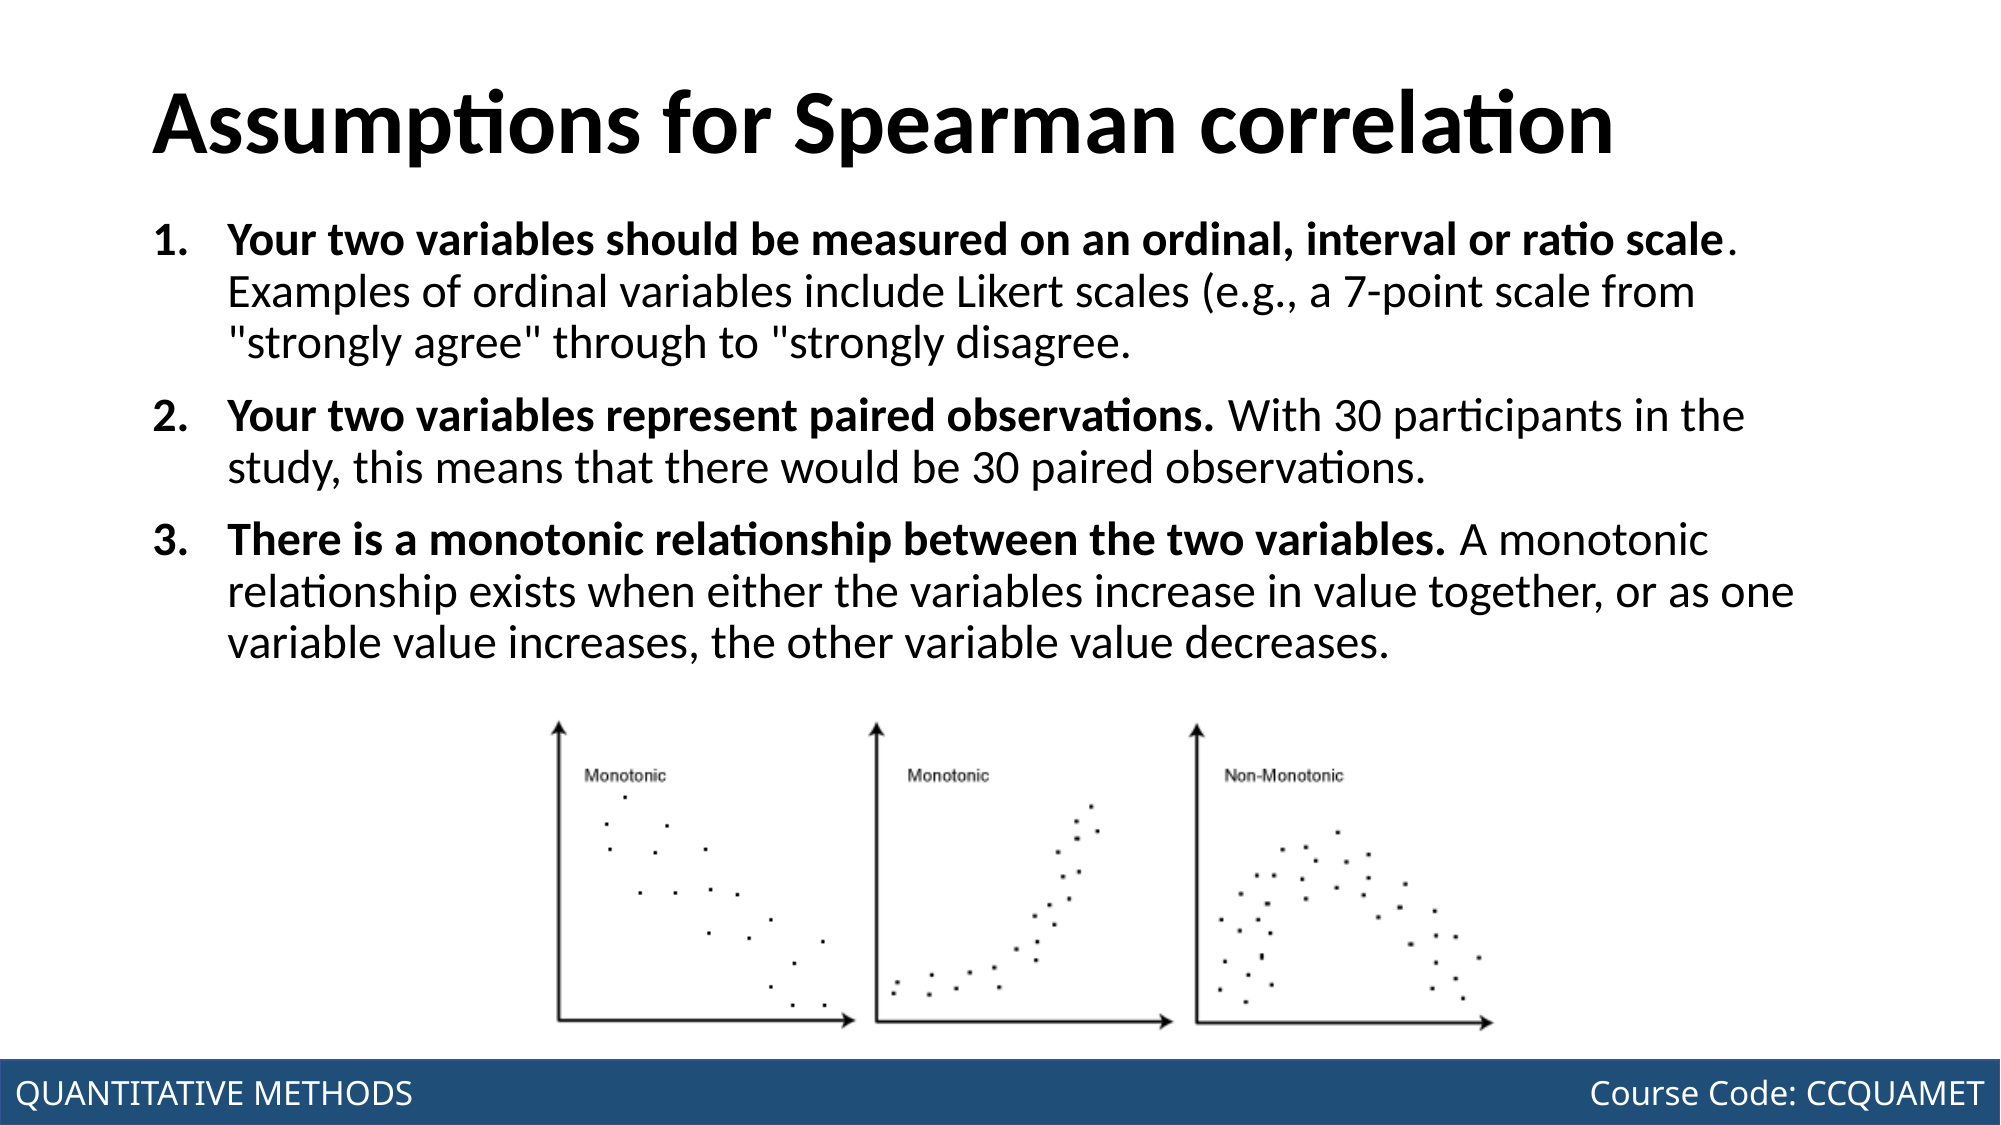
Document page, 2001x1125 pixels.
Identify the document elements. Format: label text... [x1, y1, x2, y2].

text_box [0, 1059, 2000, 1125]
picture [535, 687, 1517, 1056]
text_box Course Code: CCQUAMET [1516, 1064, 2000, 1120]
text_box QUANTITATIVE METHODS [0, 1064, 595, 1120]
title Assumptions for Spearman correlation [137, 15, 1863, 206]
list Your two variables should be measured on an ordinal, interval or ratio scale. Examples of ordinal variables include Likert scales (e.g., a 7-point scale from "strongly agree" through to "strongly disagree. Your two variables represent paired observations. With 30 participants in the study, this means that there would be 30 paired observations. There is a monotonic relationship between the two variables. A monotonic relationship exists when either the variables increase in value together, or as one variable value increases, the other variable value decreases. [137, 206, 1863, 943]
